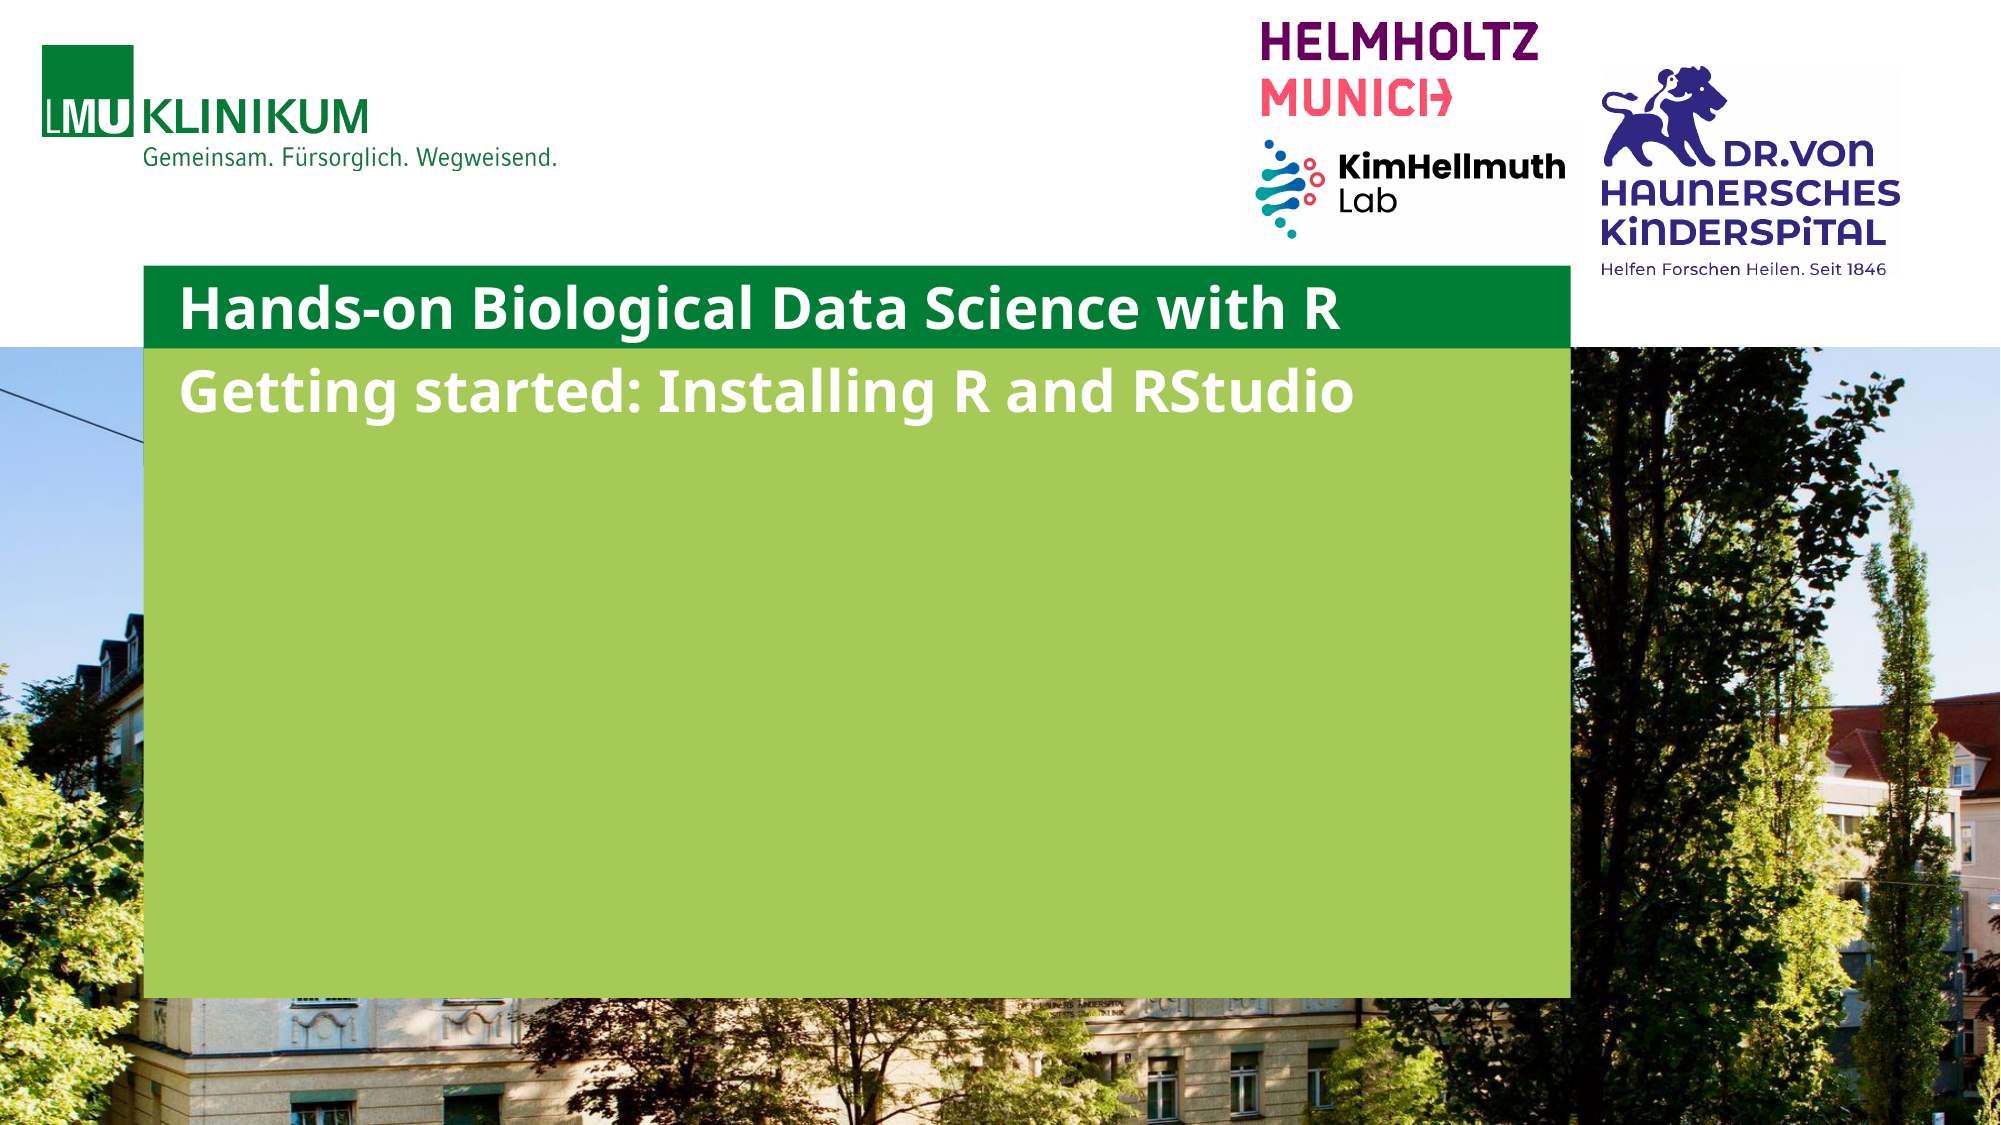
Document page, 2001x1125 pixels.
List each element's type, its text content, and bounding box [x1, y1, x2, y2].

picture [0, 347, 2000, 1125]
list Getting started: Installing R and RStudio [143, 348, 1571, 998]
title Hands-on Biological Data Science with R [143, 265, 1571, 348]
picture [1602, 66, 1900, 275]
picture [144, 147, 556, 171]
picture [1238, 123, 1582, 255]
picture [1261, 21, 1538, 116]
picture [42, 45, 367, 137]
